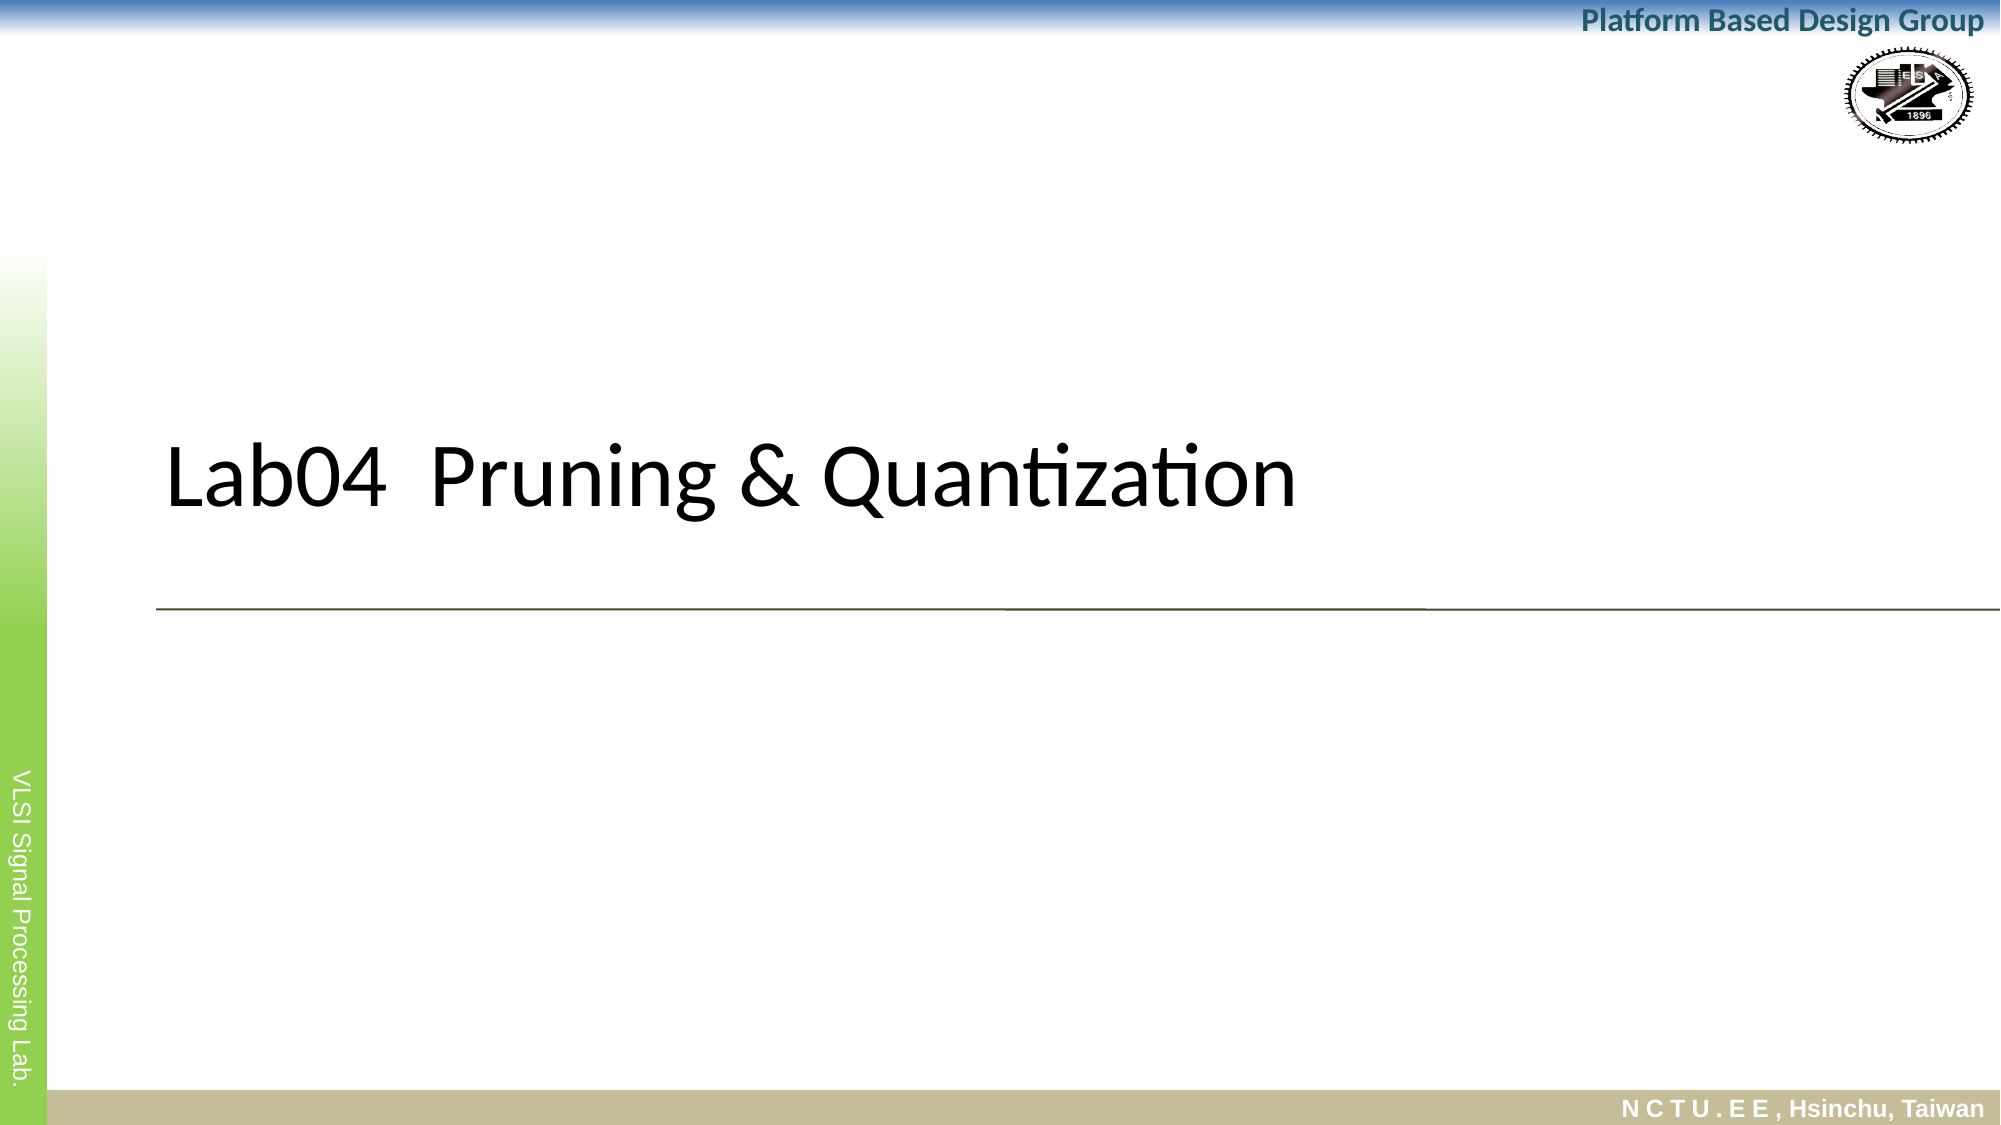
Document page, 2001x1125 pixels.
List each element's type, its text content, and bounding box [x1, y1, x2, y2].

title Lab04 Pruning & Quantization [149, 349, 1983, 591]
picture [1843, 46, 1974, 144]
